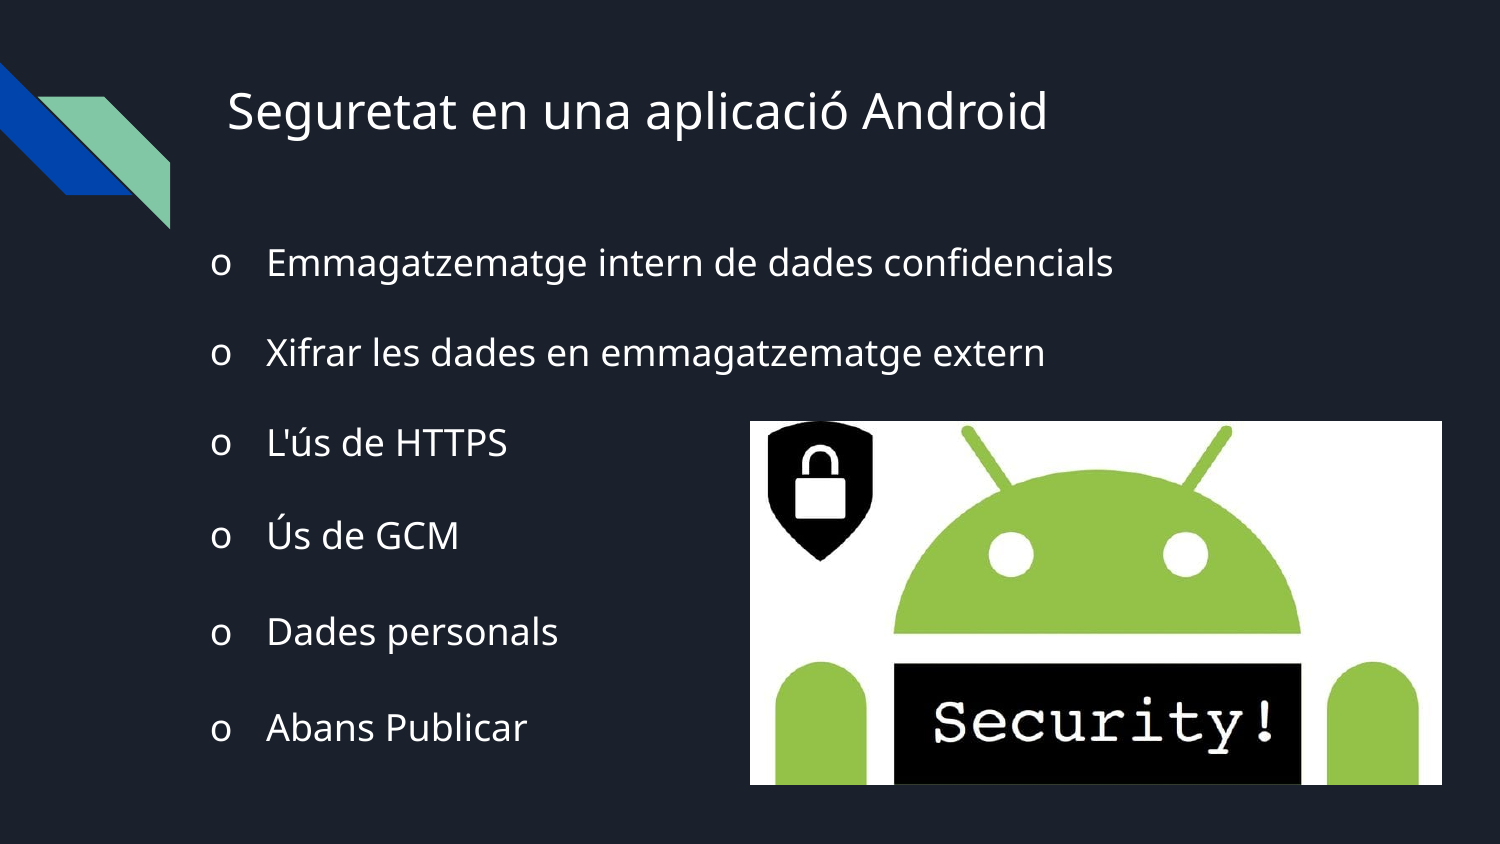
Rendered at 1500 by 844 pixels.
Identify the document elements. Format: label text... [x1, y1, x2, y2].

picture [749, 421, 1442, 785]
list Emmagatzematge intern de dades confidencials Xifrar les dades en emmagatzematge extern L'ús de HTTPS Ús de GCM Dades personals Abans Publicar [101, 223, 1256, 790]
title Seguretat en una aplicació Android [212, 64, 1368, 215]
